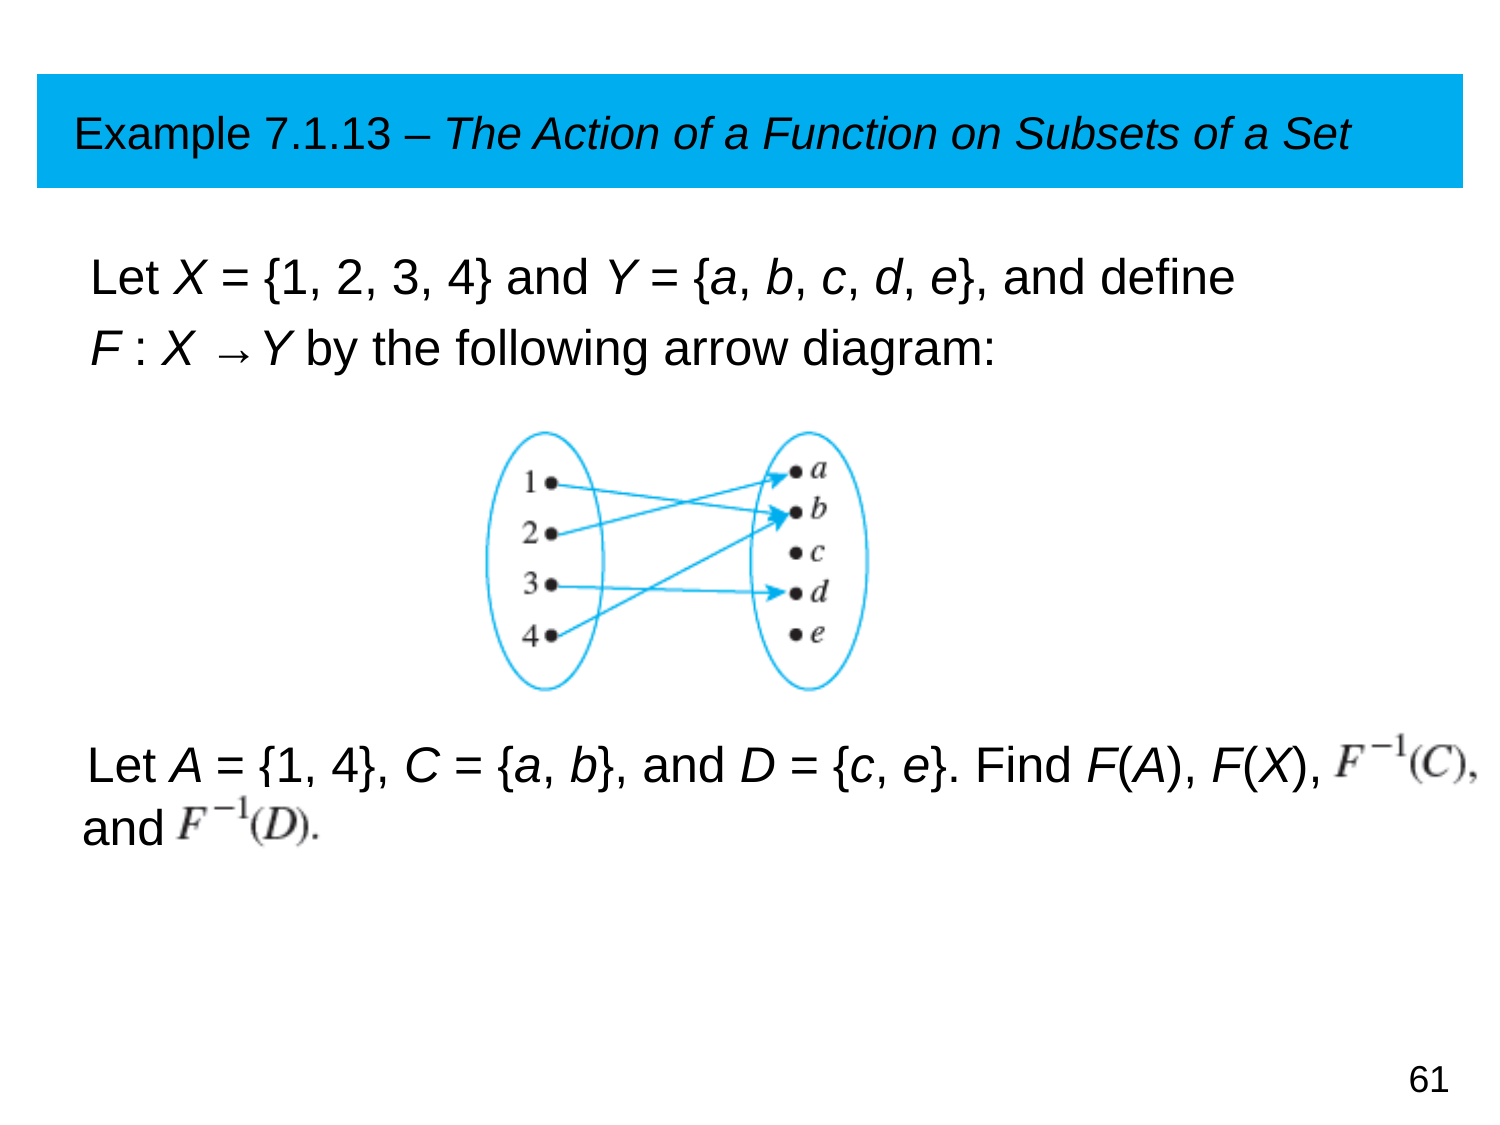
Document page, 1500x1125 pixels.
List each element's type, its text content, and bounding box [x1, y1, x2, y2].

list Let A = {1, 4}, C = {a, b}, and D = {c, e}. Find F(A), F(X), [71, 725, 1463, 850]
picture [1324, 718, 1484, 792]
picture [474, 424, 888, 701]
title Example 7.1.13 – The Action of a Function on Subsets of a Set [58, 37, 1408, 225]
list and [66, 787, 172, 863]
list Let X = {1, 2, 3, 4} and Y = {a, b, c, d, e}, and define F : X →Y by the following arrow diagram: [75, 237, 1463, 400]
picture [174, 787, 327, 858]
